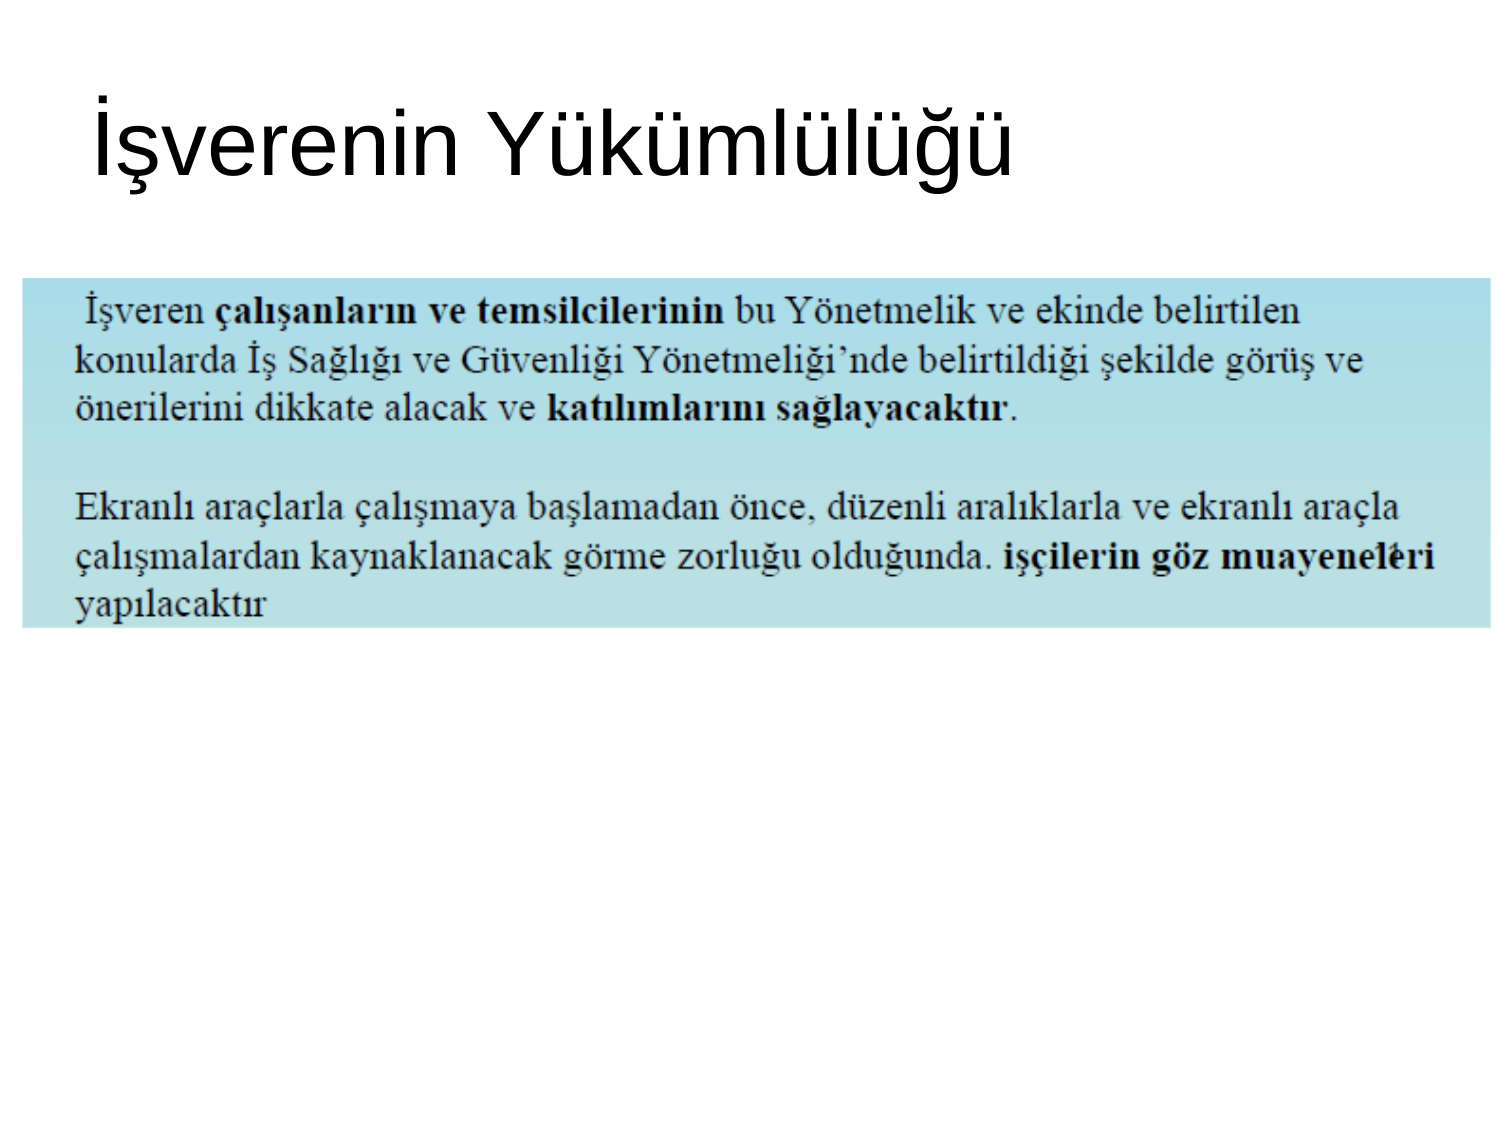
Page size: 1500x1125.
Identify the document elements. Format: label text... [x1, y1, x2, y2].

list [21, 278, 1495, 634]
title İşverenin Yükümlülüğü [74, 44, 1426, 233]
